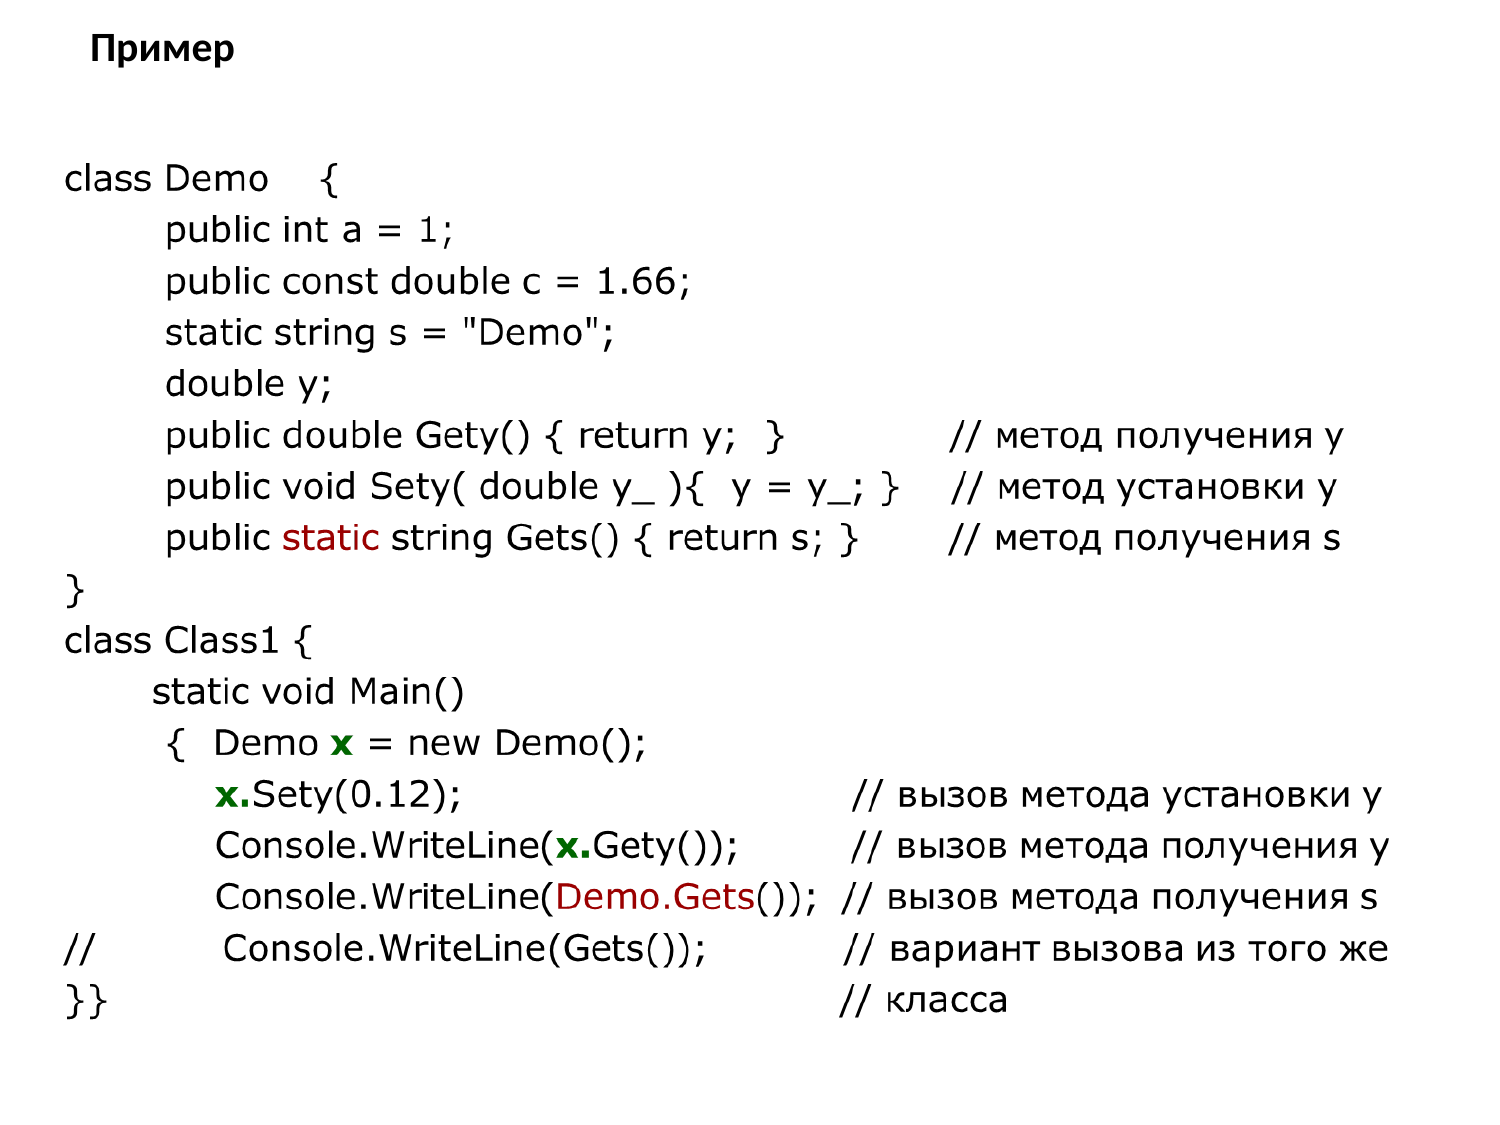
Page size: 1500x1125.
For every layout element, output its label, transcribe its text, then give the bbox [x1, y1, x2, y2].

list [40, 143, 1426, 1041]
title Пример [75, 0, 1425, 90]
